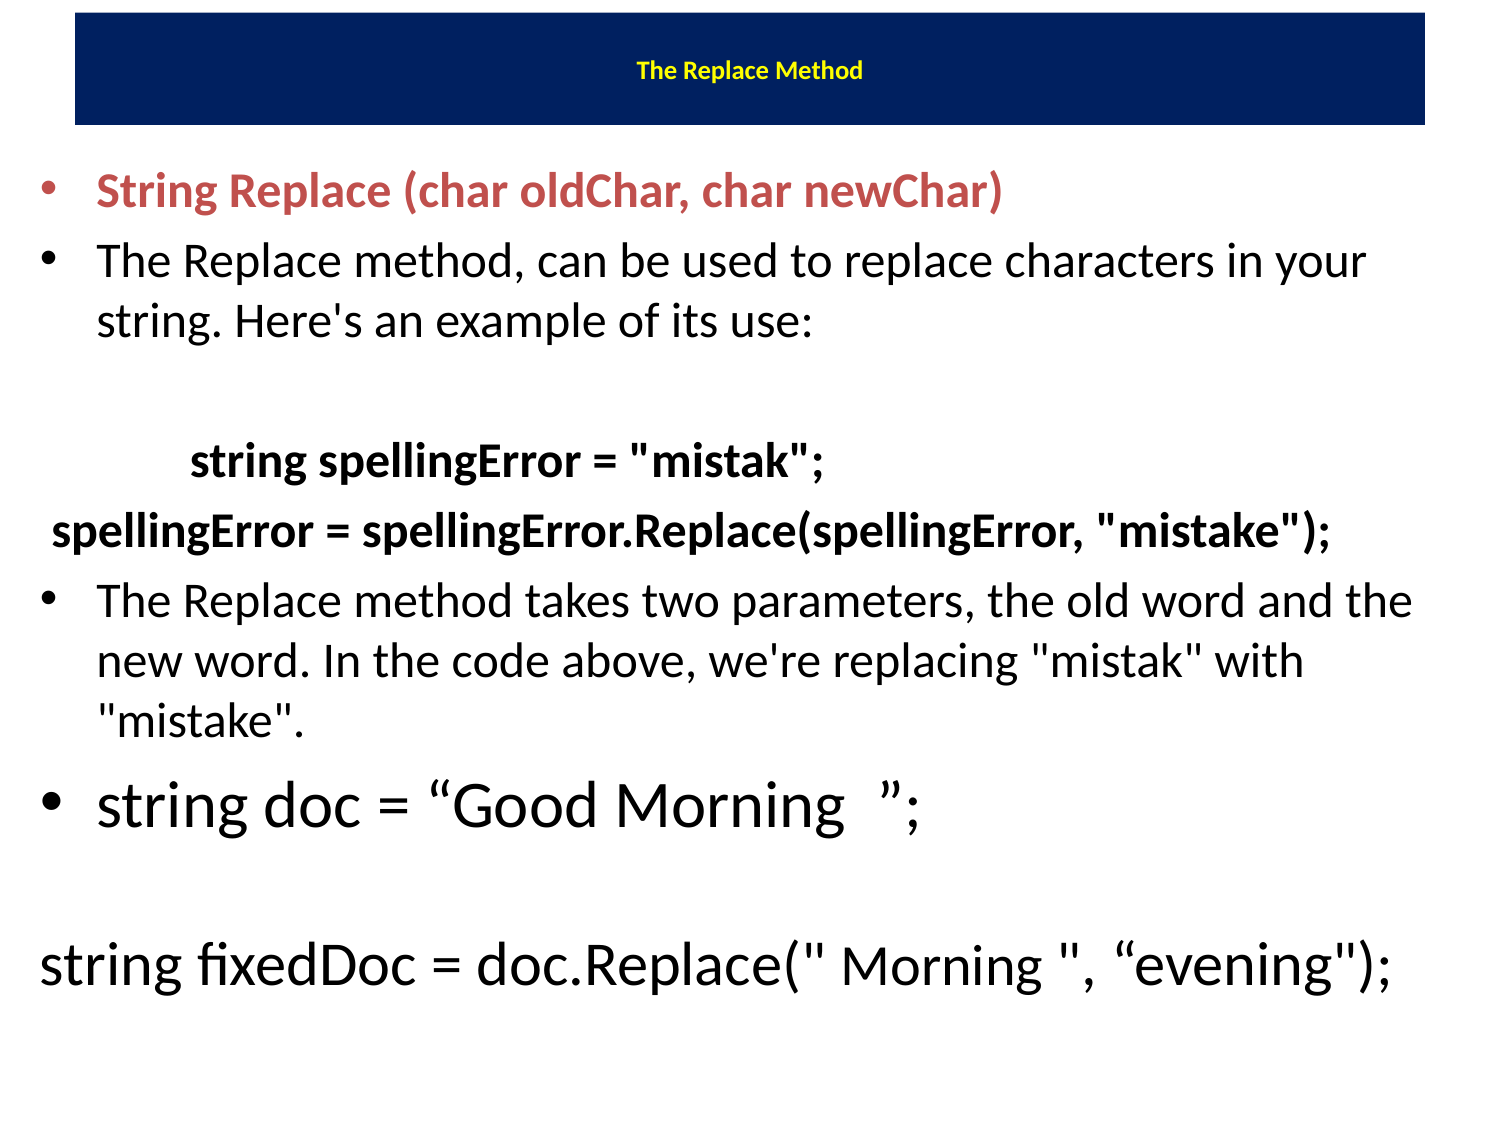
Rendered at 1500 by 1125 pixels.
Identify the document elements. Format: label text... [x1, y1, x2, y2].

title The Replace Method [75, 12, 1425, 125]
list String Replace (char oldChar, char newChar) The Replace method, can be used to replace characters in your string. Here's an example of its use: string spellingError = "mistak"; spellingError = spellingError.Replace(spellingError, "mistake"); The Replace method takes two parameters, the old word and the new word. In the code above, we're replacing "mistak" with "mistake". string doc = “Good Morning ”; string fixedDoc = doc.Replace(" Morning ", “evening"); [24, 149, 1463, 1038]
